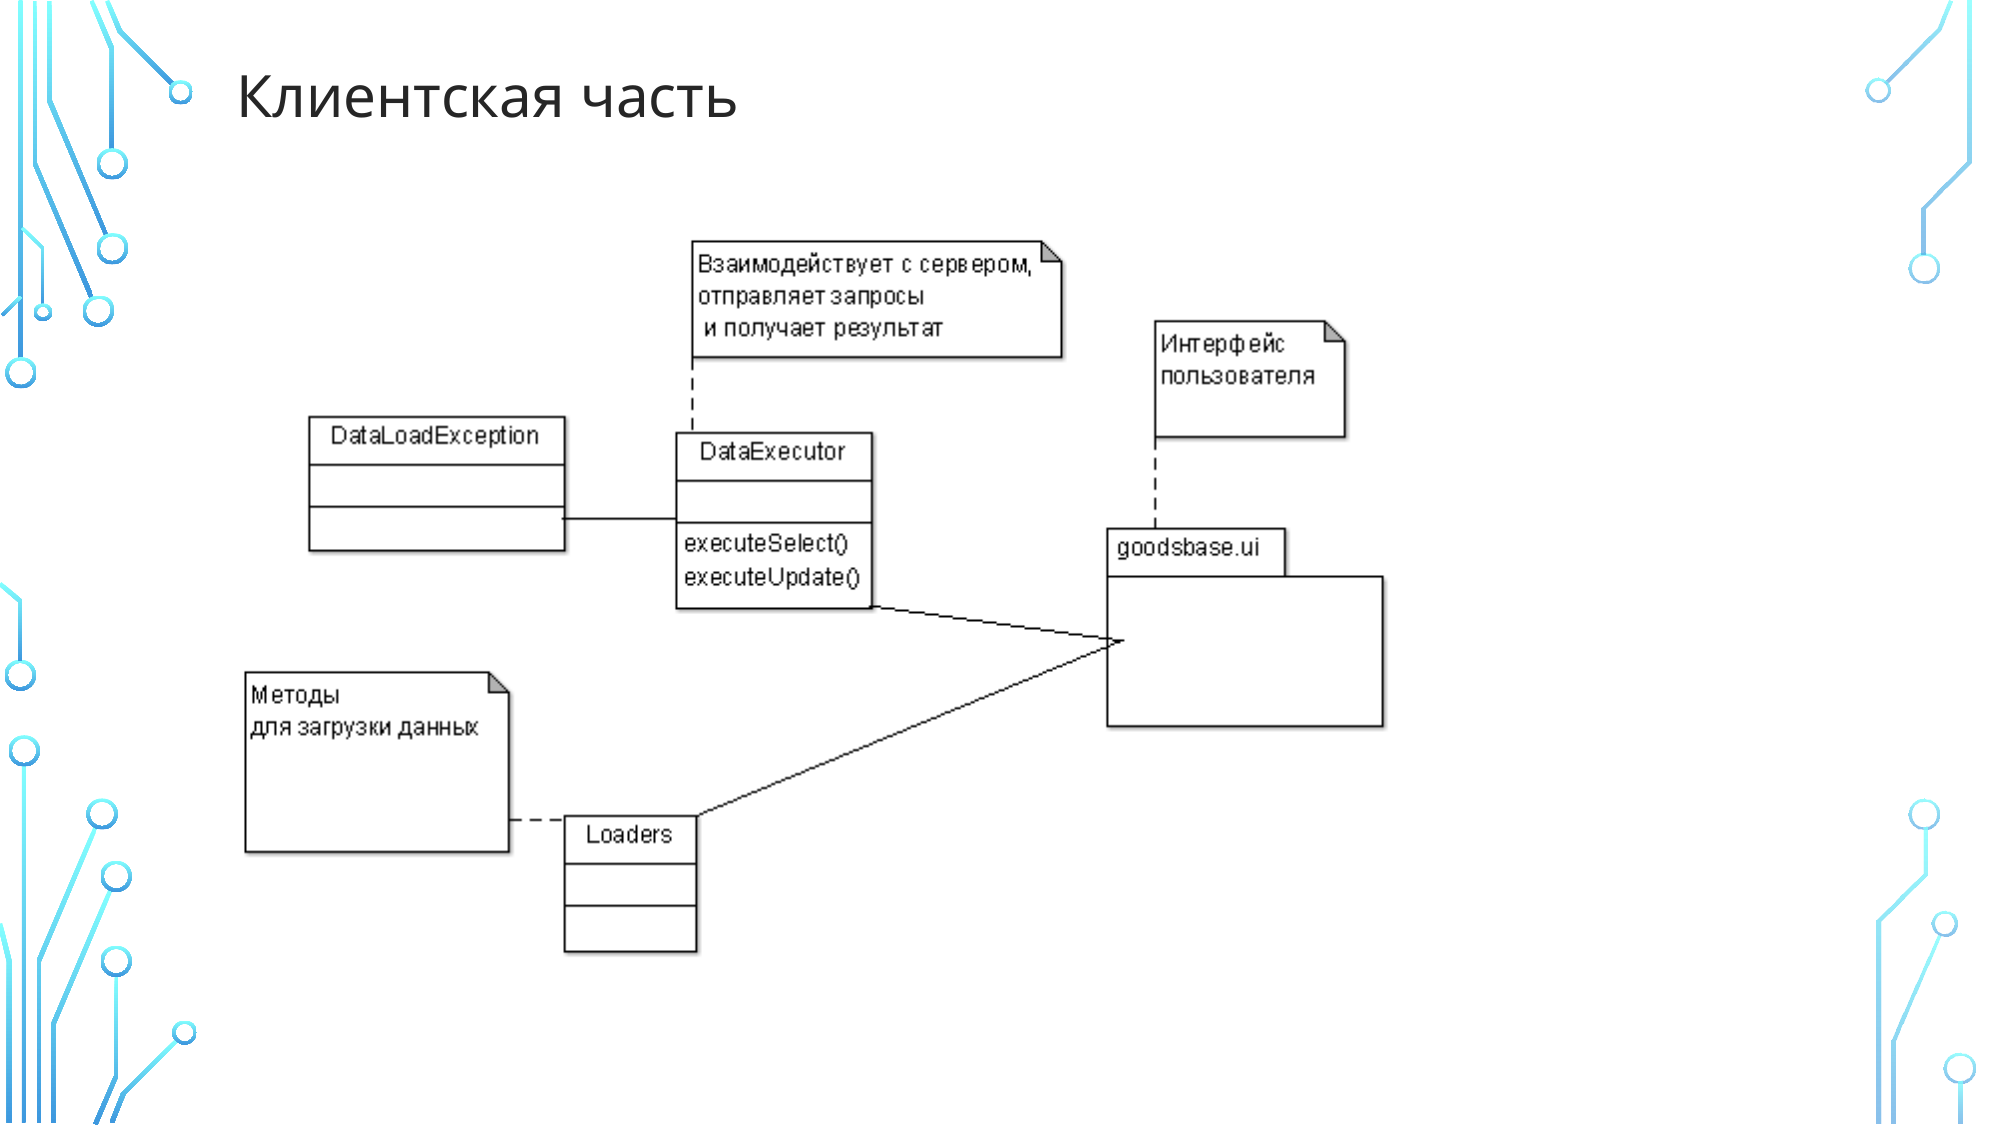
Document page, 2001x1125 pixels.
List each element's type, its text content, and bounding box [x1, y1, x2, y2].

picture [235, 207, 1456, 1009]
text_box Клиентская часть [222, 51, 1399, 137]
